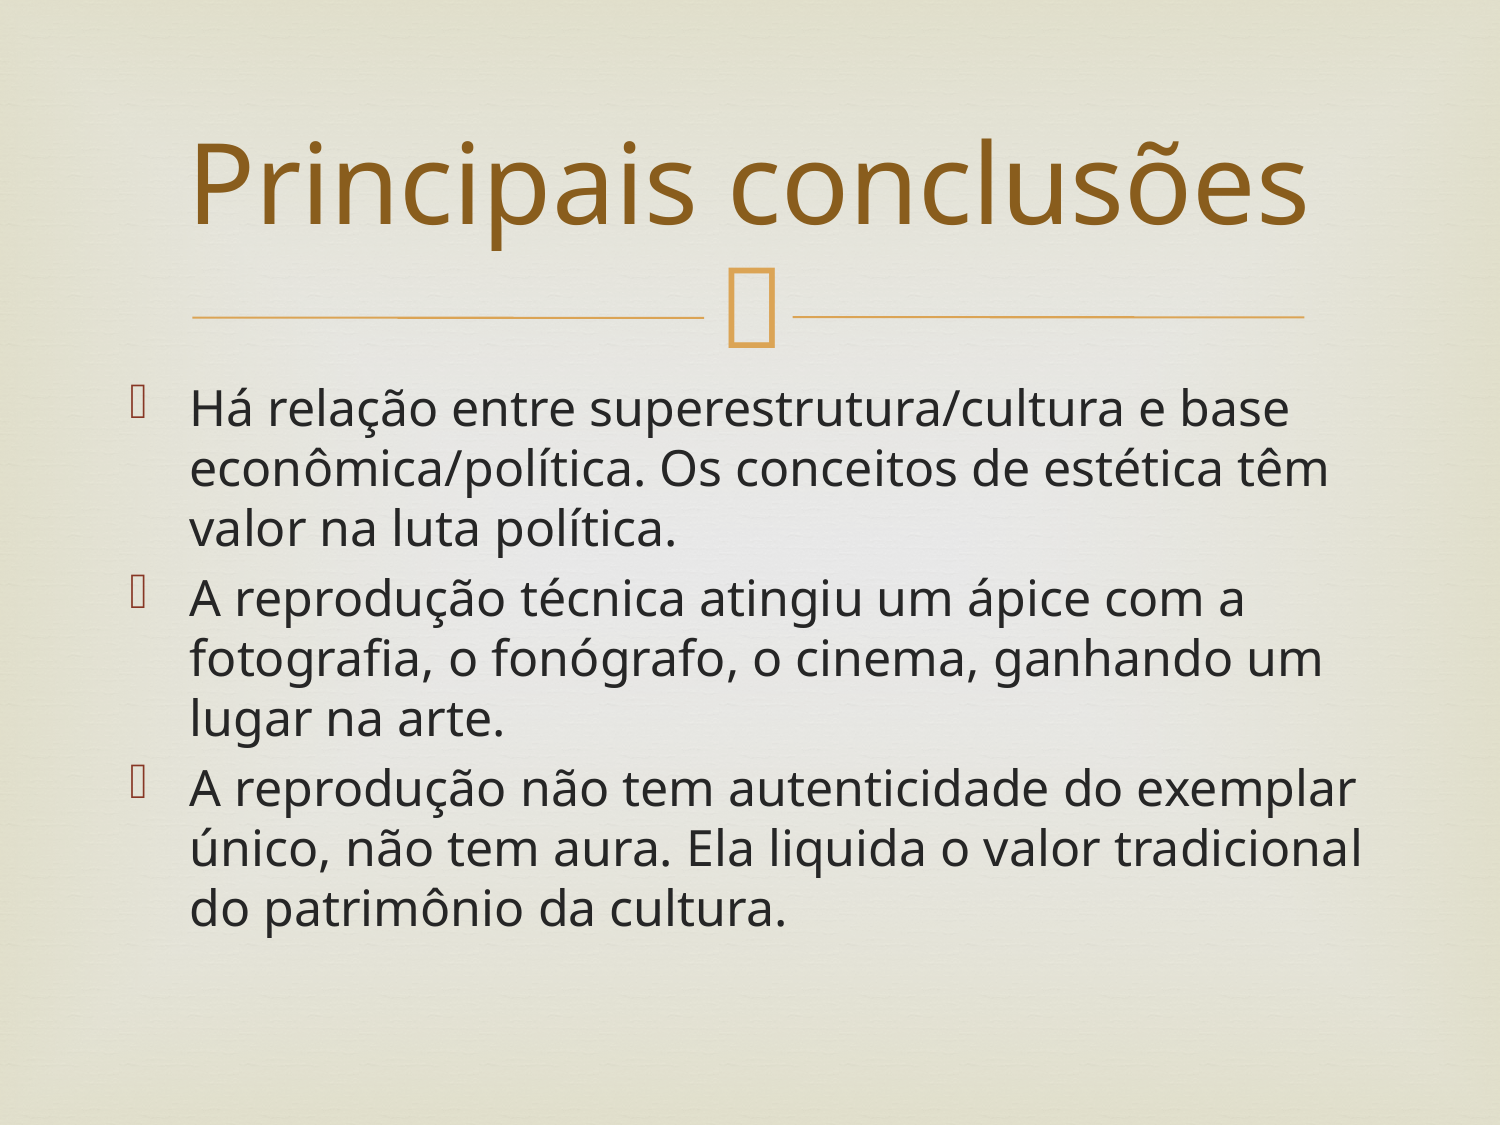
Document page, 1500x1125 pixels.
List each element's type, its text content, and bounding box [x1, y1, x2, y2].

list Há relação entre superestrutura/cultura e base econômica/política. Os conceitos de estética têm valor na luta política. A reprodução técnica atingiu um ápice com a fotografia, o fonógrafo, o cinema, ganhando um lugar na arte. A reprodução não tem autenticidade do exemplar único, não tem aura. Ela liquida o valor tradicional do patrimônio da cultura. [114, 368, 1386, 1005]
title Principais conclusões [112, 93, 1386, 267]
